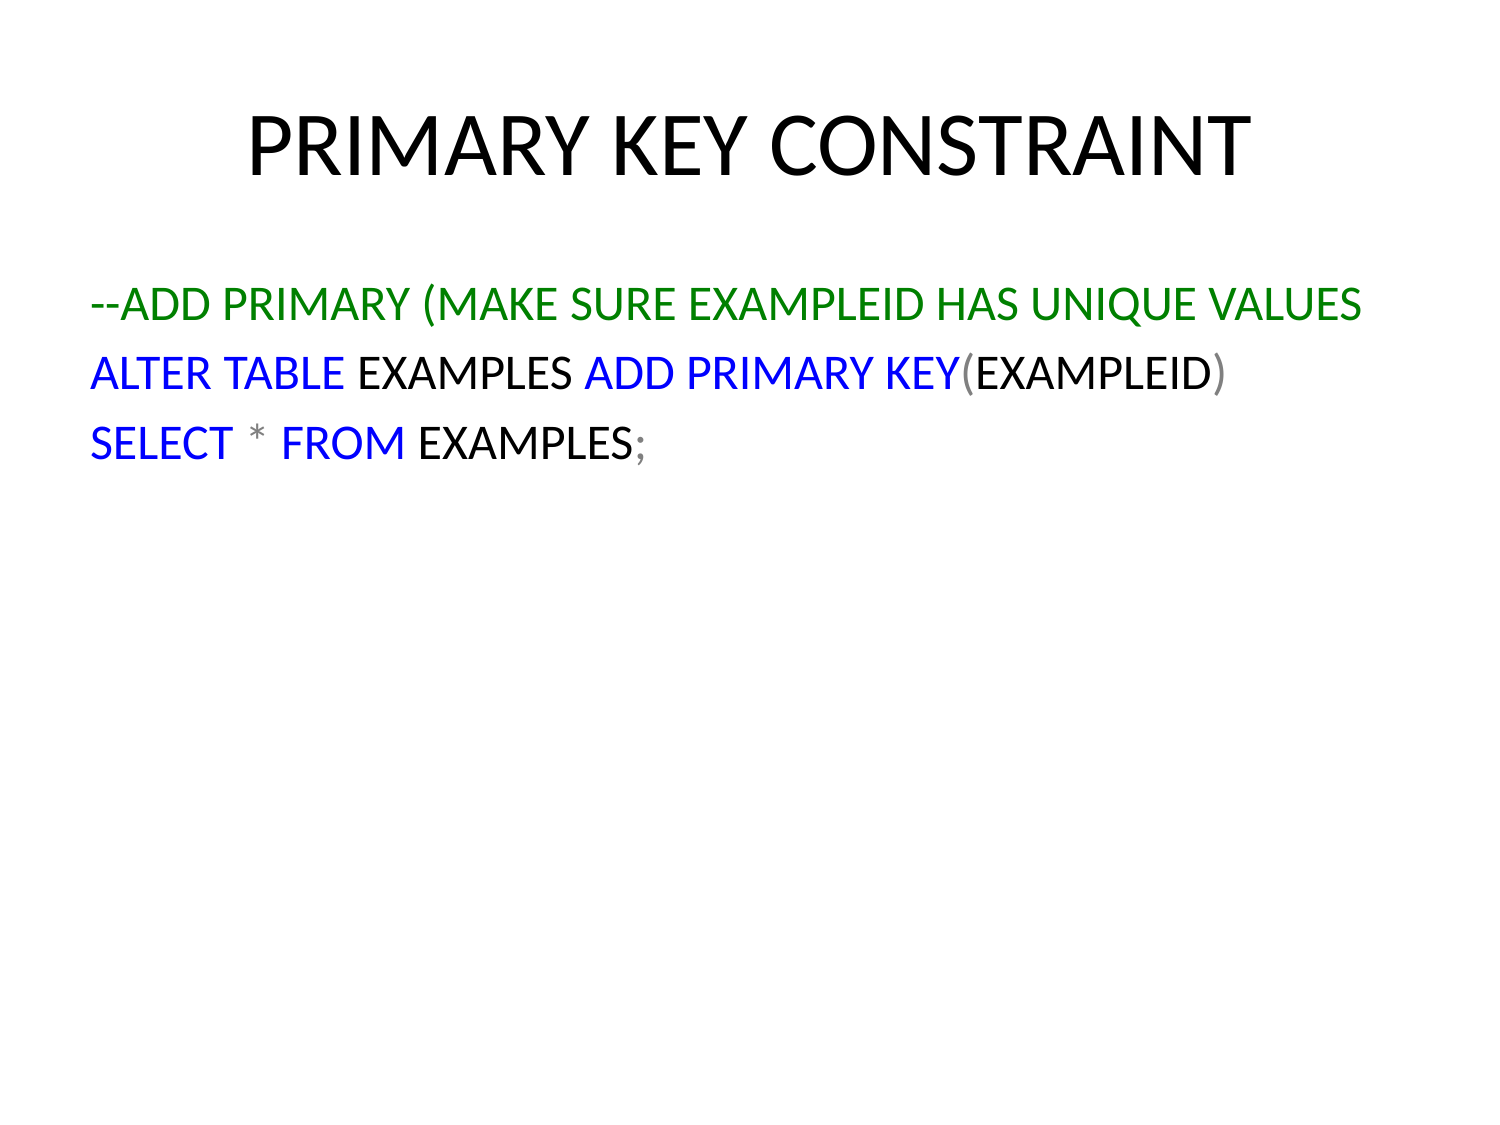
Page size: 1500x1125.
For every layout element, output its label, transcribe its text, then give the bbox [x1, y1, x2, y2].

title PRIMARY KEY CONSTRAINT [75, 45, 1425, 233]
list --ADD PRIMARY (MAKE SURE EXAMPLEID HAS UNIQUE VALUES ALTER TABLE EXAMPLES ADD PRIMARY KEY(EXAMPLEID) SELECT * FROM EXAMPLES; [75, 262, 1425, 1005]
